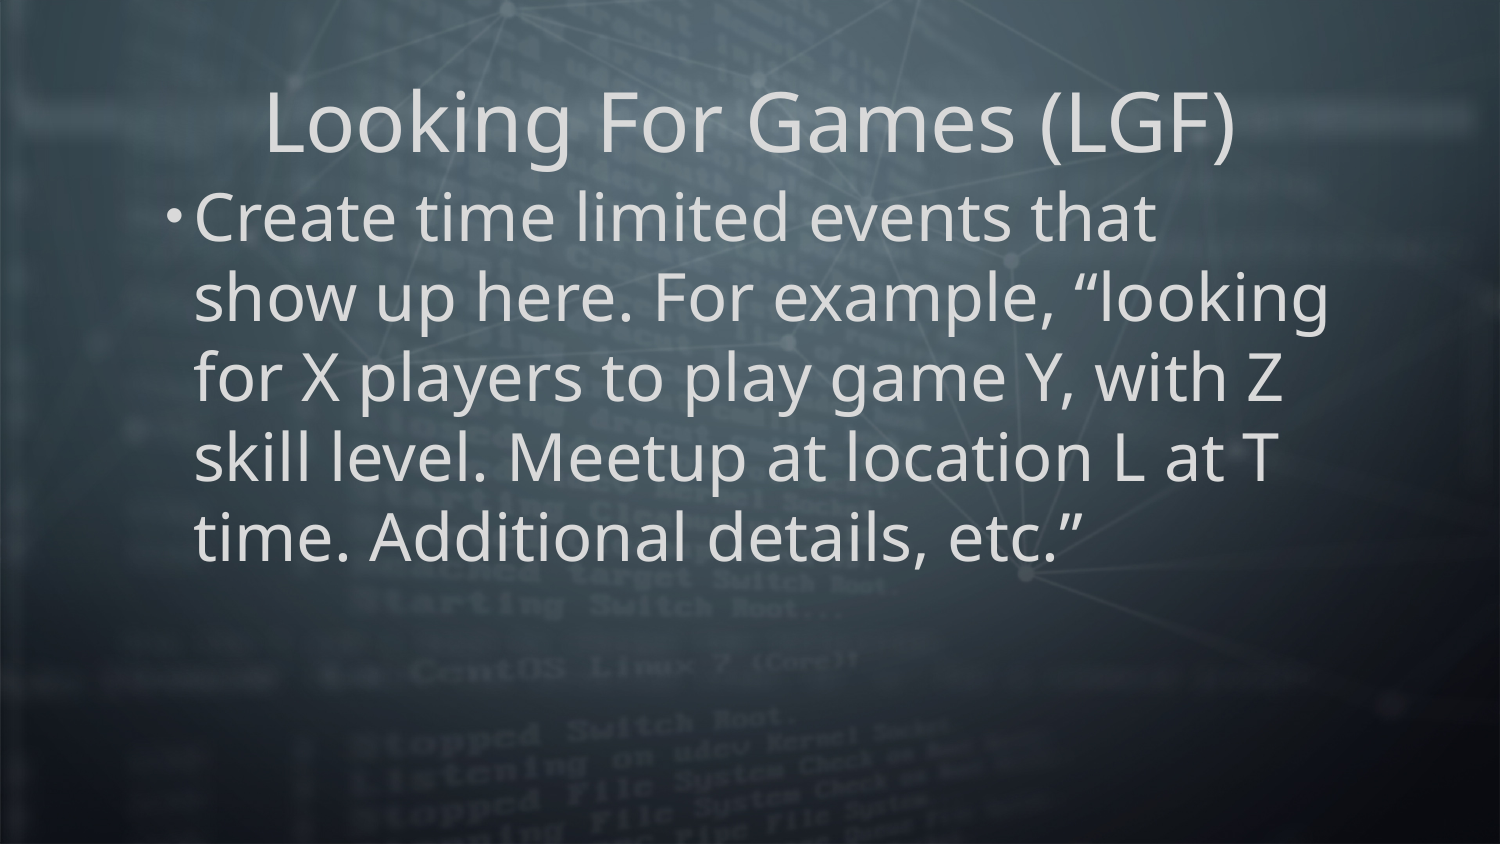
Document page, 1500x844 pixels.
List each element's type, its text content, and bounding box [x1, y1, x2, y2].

picture [0, 0, 1500, 844]
list Create time limited events that show up here. For example, “looking for X players to play game Y, with Z skill level. Meetup at location L at T time. Additional details, etc.” [150, 167, 1350, 760]
title Looking For Games (LGF) [150, 84, 1350, 167]
